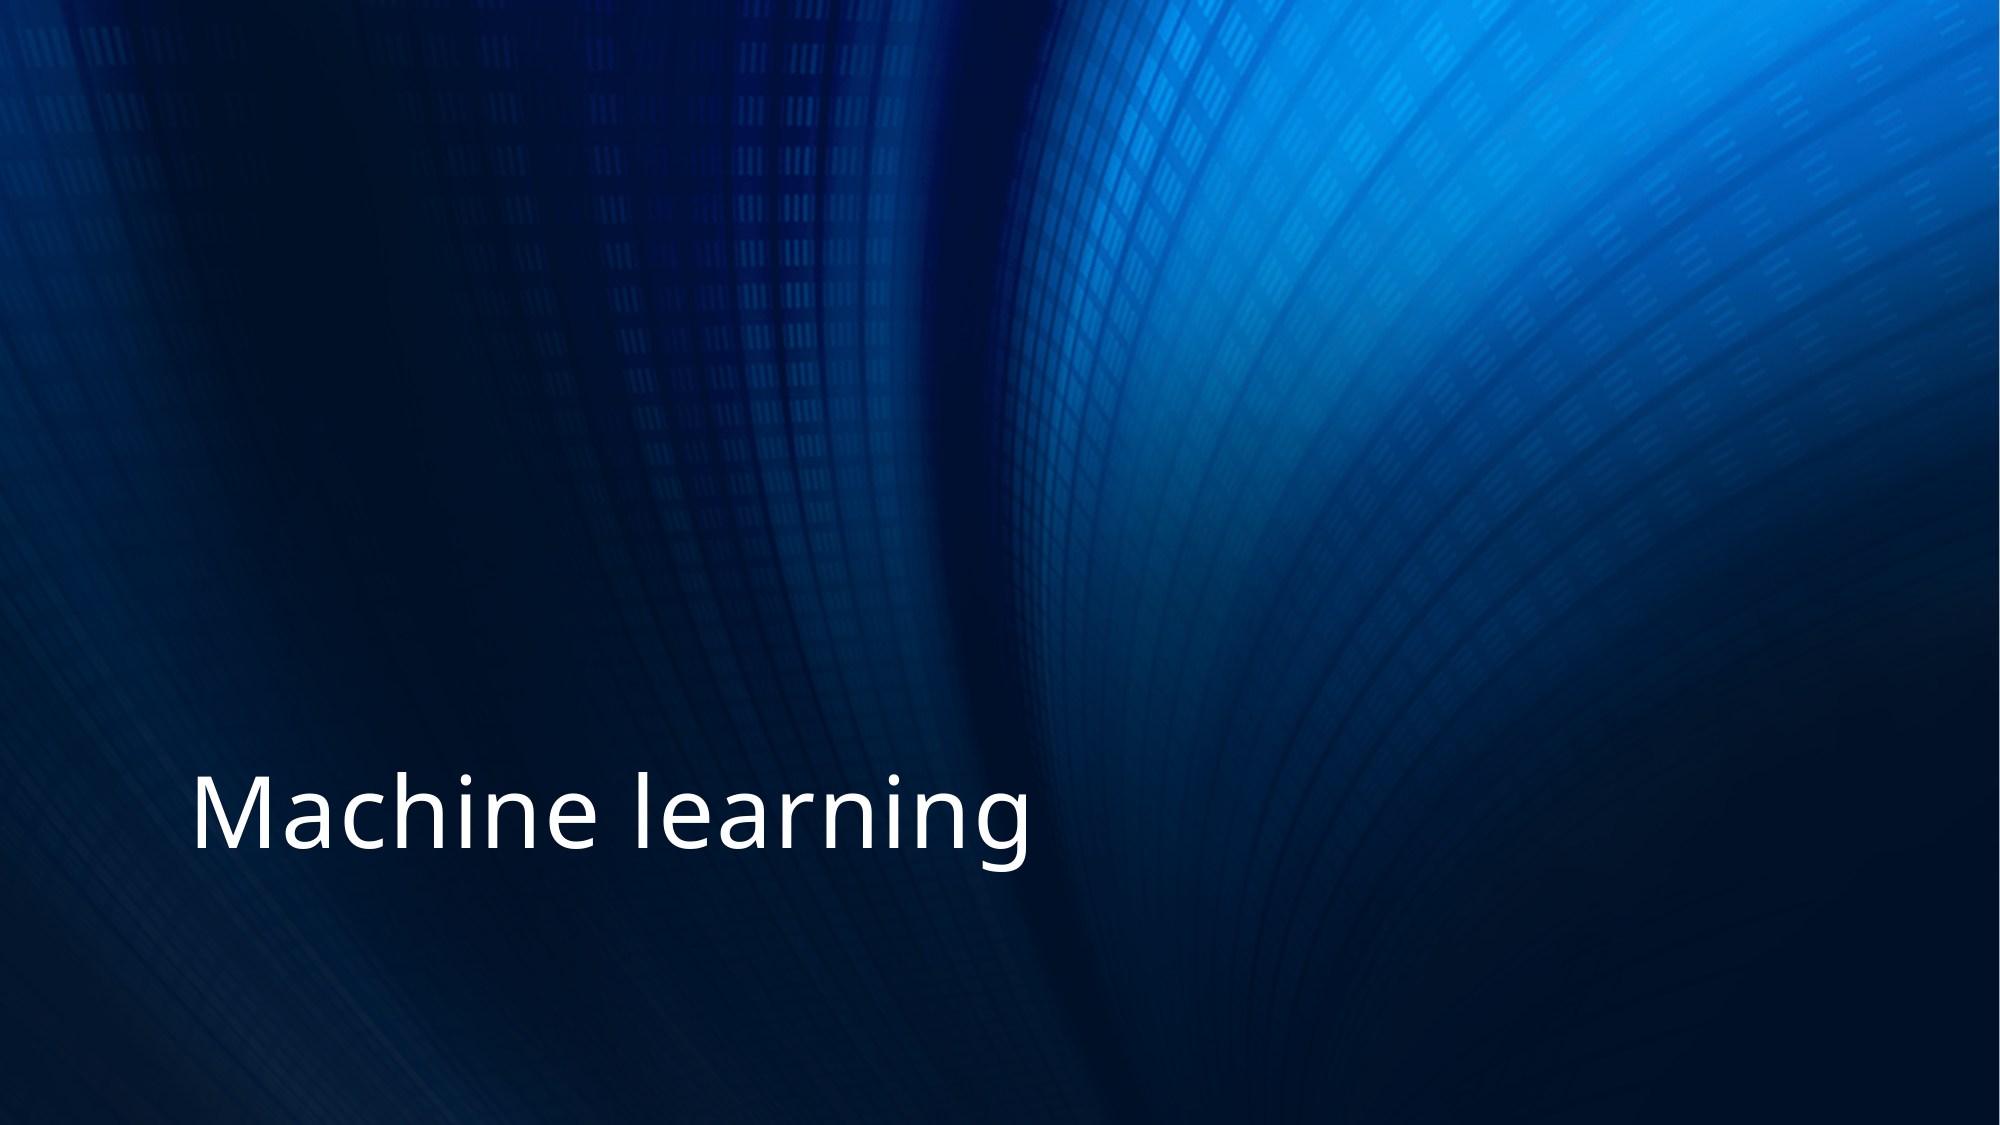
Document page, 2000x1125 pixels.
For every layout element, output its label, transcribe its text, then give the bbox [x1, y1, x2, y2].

title Machine learning [173, 412, 1600, 875]
picture [0, 0, 2000, 1125]
